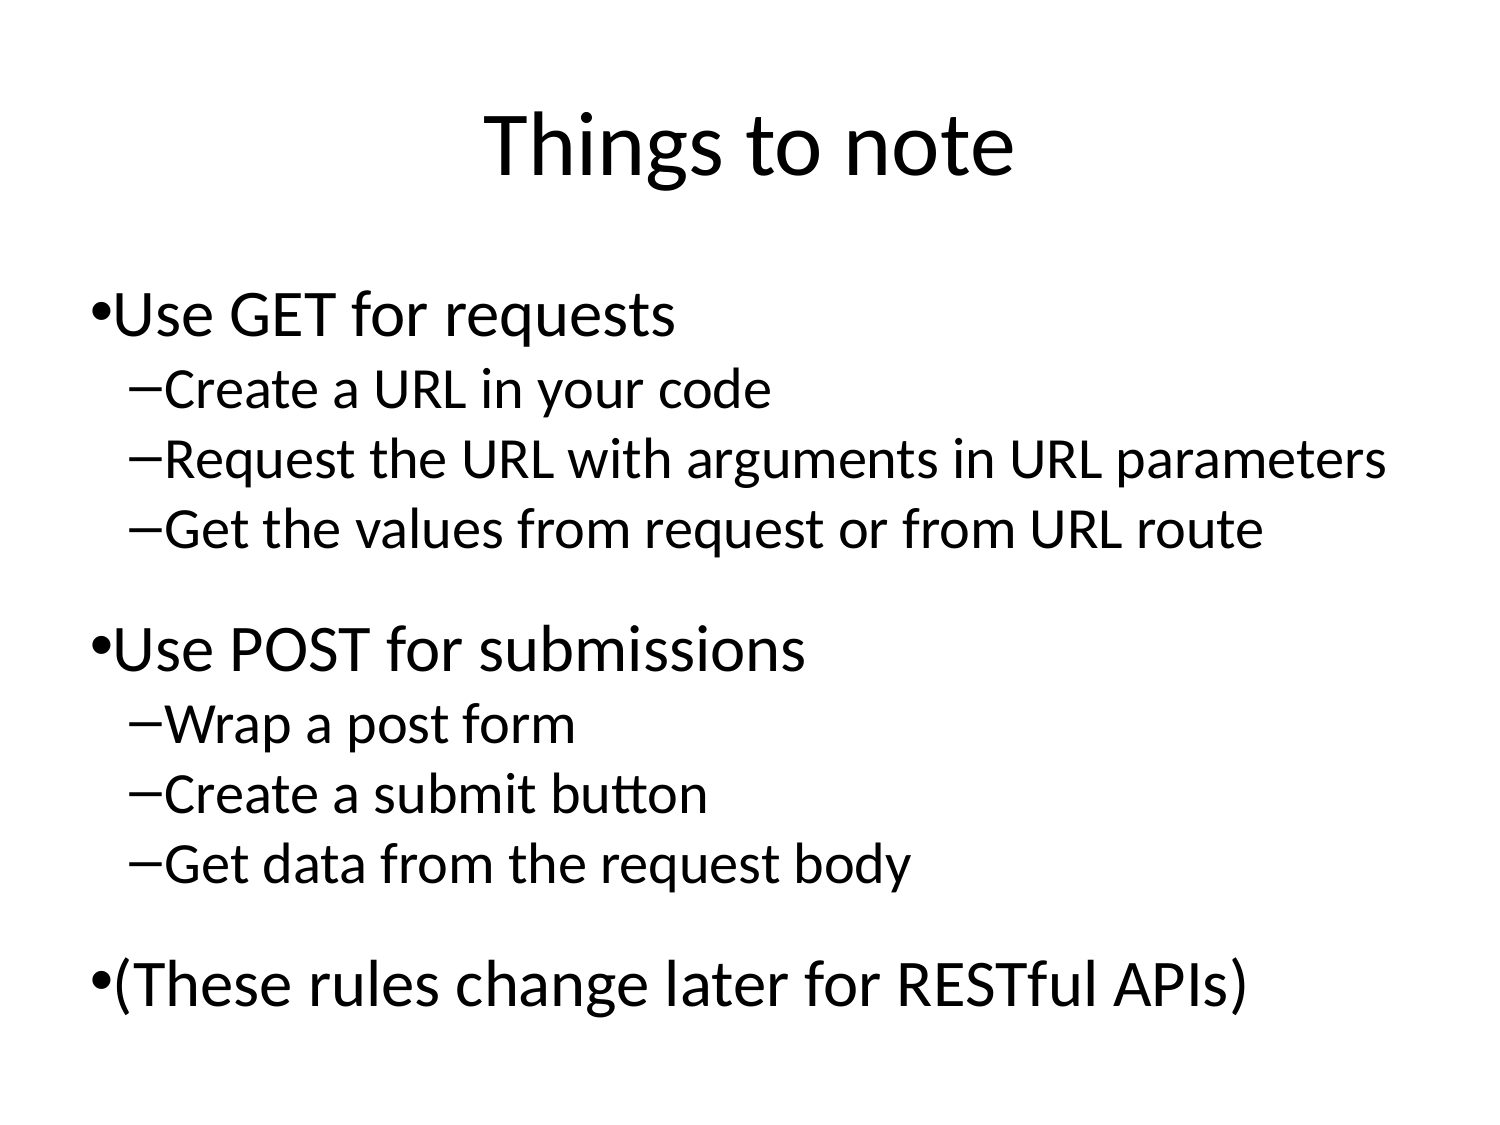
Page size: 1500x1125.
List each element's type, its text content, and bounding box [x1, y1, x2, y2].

text_box Use GET for requests Create a URL in your code Request the URL with arguments in URL parameters Get the values from request or from URL route Use POST for submissions Wrap a post form Create a submit button Get data from the request body (These rules change later for RESTful APIs) [75, 262, 1425, 1005]
text_box Things to note [75, 45, 1425, 233]
